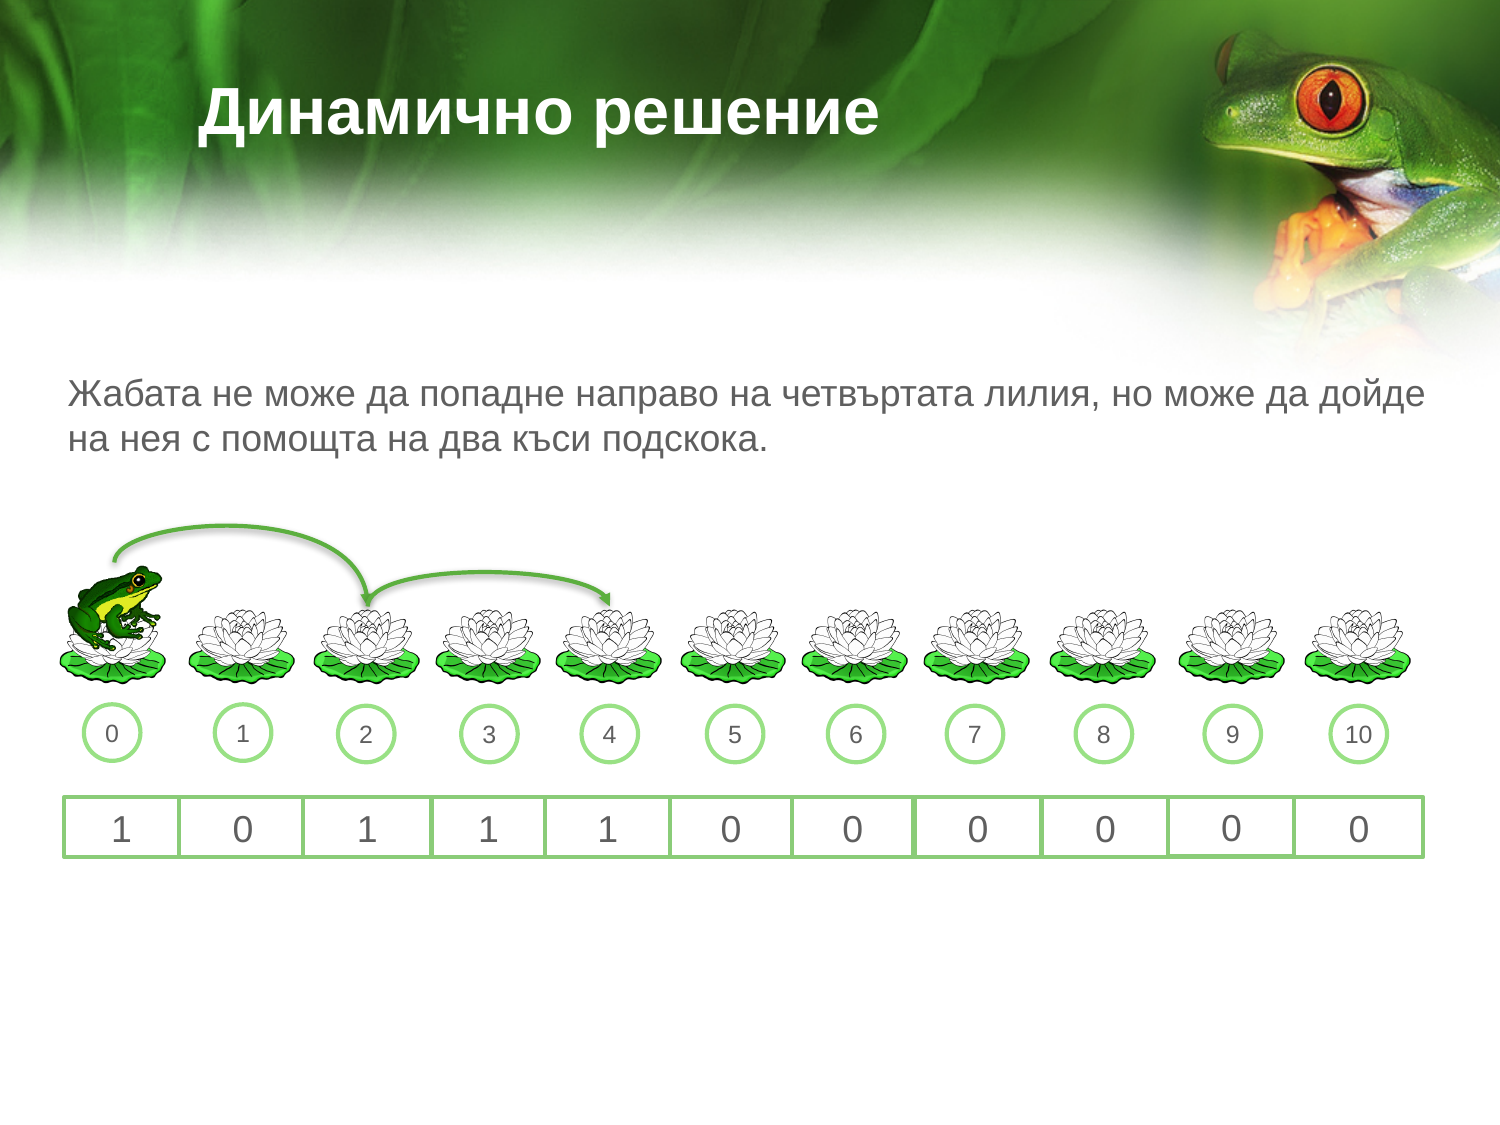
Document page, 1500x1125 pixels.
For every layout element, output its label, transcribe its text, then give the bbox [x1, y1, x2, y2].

text_box 1 [543, 795, 668, 859]
title Динамично решение [182, 54, 1247, 162]
picture [0, 0, 1500, 1125]
text_box 0 [177, 795, 301, 859]
text_box 0 [790, 795, 913, 859]
text_box 8 [1073, 703, 1135, 765]
text_box 4 [579, 703, 641, 765]
text_box 1 [62, 795, 177, 859]
text_box 0 [668, 795, 790, 859]
text_box 9 [1202, 703, 1264, 765]
text_box 5 [704, 703, 766, 765]
text_box 7 [944, 703, 1006, 765]
text_box 0 [1166, 795, 1292, 859]
text_box Жабата не може да попадне направо на четвъртата лилия, но може да дойде на нея с помощта на два къси подскока. [53, 361, 1447, 467]
text_box 10 [1328, 703, 1390, 765]
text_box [488, 485, 492, 728]
text_box 0 [1292, 795, 1425, 859]
text_box 6 [825, 703, 887, 765]
text_box 1 [430, 795, 543, 859]
text_box 3 [459, 704, 520, 765]
text_box 1 [301, 795, 430, 859]
text_box 1 [212, 713, 274, 763]
text_box 2 [335, 703, 397, 765]
text_box 0 [1040, 795, 1166, 859]
text_box 0 [81, 702, 143, 763]
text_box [218, 457, 264, 712]
text_box 0 [913, 795, 1040, 859]
